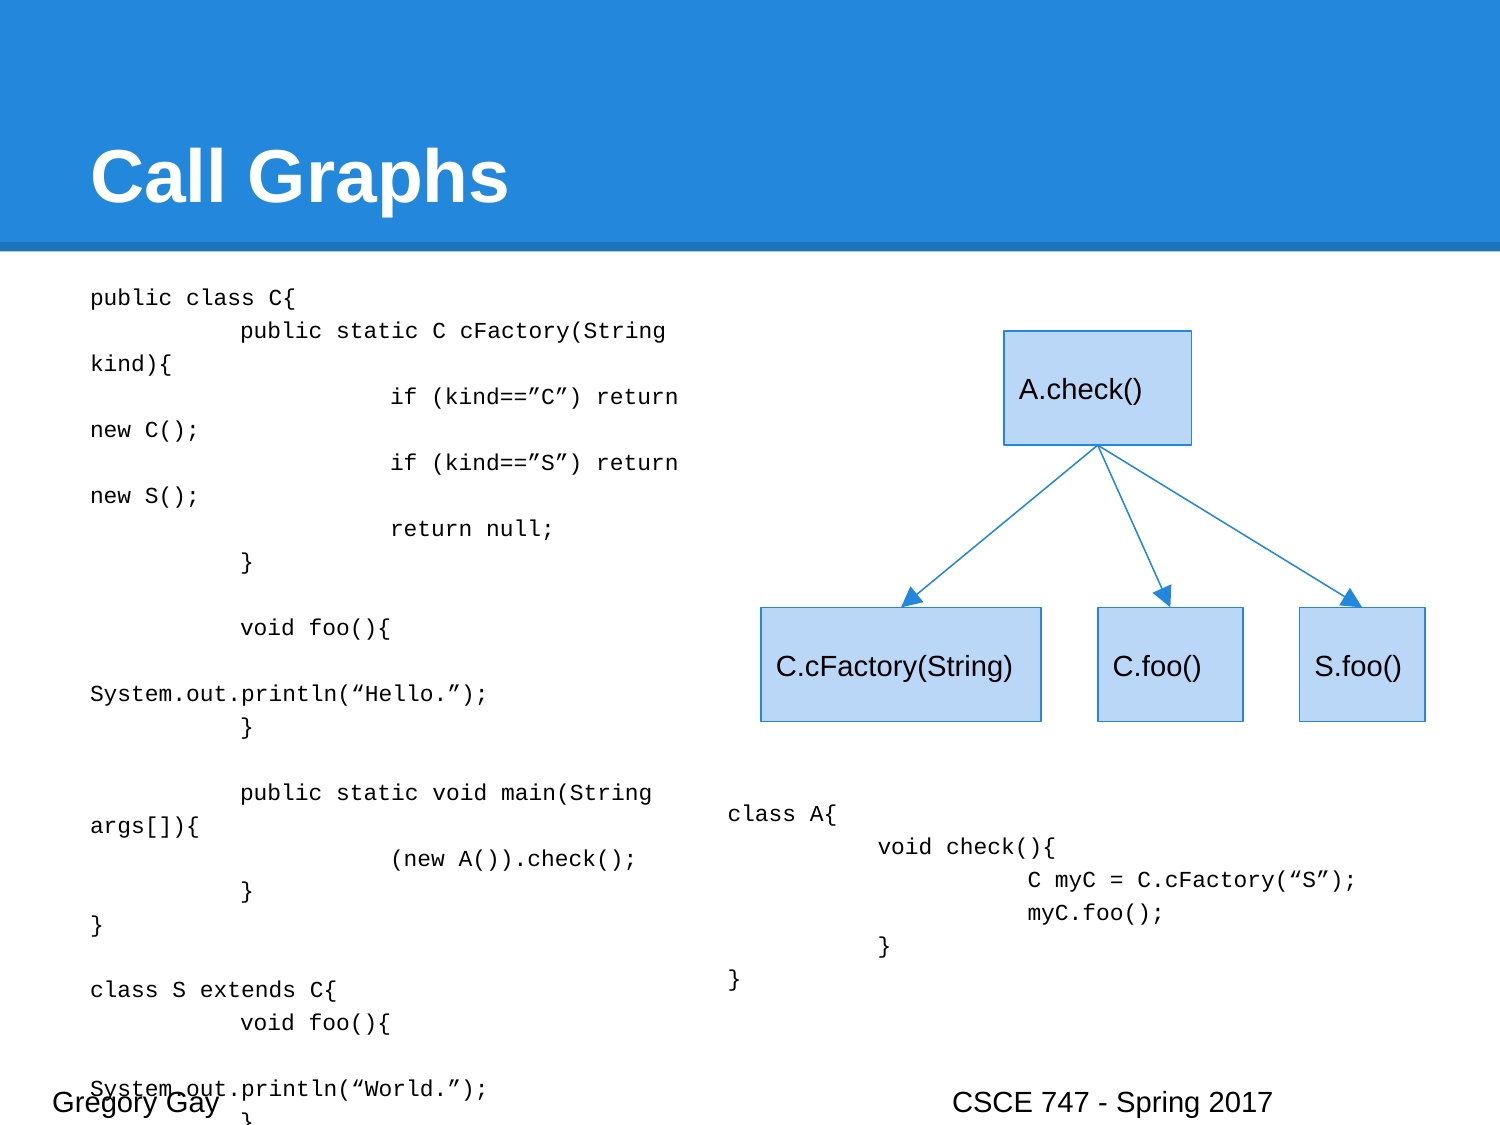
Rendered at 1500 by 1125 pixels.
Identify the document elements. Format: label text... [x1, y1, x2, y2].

title Call Graphs [75, 45, 1425, 233]
text_box C.cFactory(String) [760, 607, 1042, 722]
text_box class A{ void check(){ C myC = C.cFactory(“S”); myC.foo(); } } [712, 778, 1425, 1034]
text_box A.check() [1003, 330, 1192, 443]
list public class C{ public static C cFactory(String kind){ if (kind==”C”) return new C(); if (kind==”S”) return new S(); return null; } void foo(){ System.out.println(“Hello.”); } public static void main(String args[]){ (new A()).check(); } } class S extends C{ void foo(){ System.out.println(“World.”); } } [75, 262, 731, 1068]
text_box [900, 444, 1098, 608]
text_box Gregory Gay CSCE 747 - Spring 2017 25 [37, 1068, 1463, 1114]
text_box C.foo() [1097, 616, 1243, 722]
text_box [1099, 444, 1363, 608]
text_box S.foo() [1299, 607, 1425, 722]
